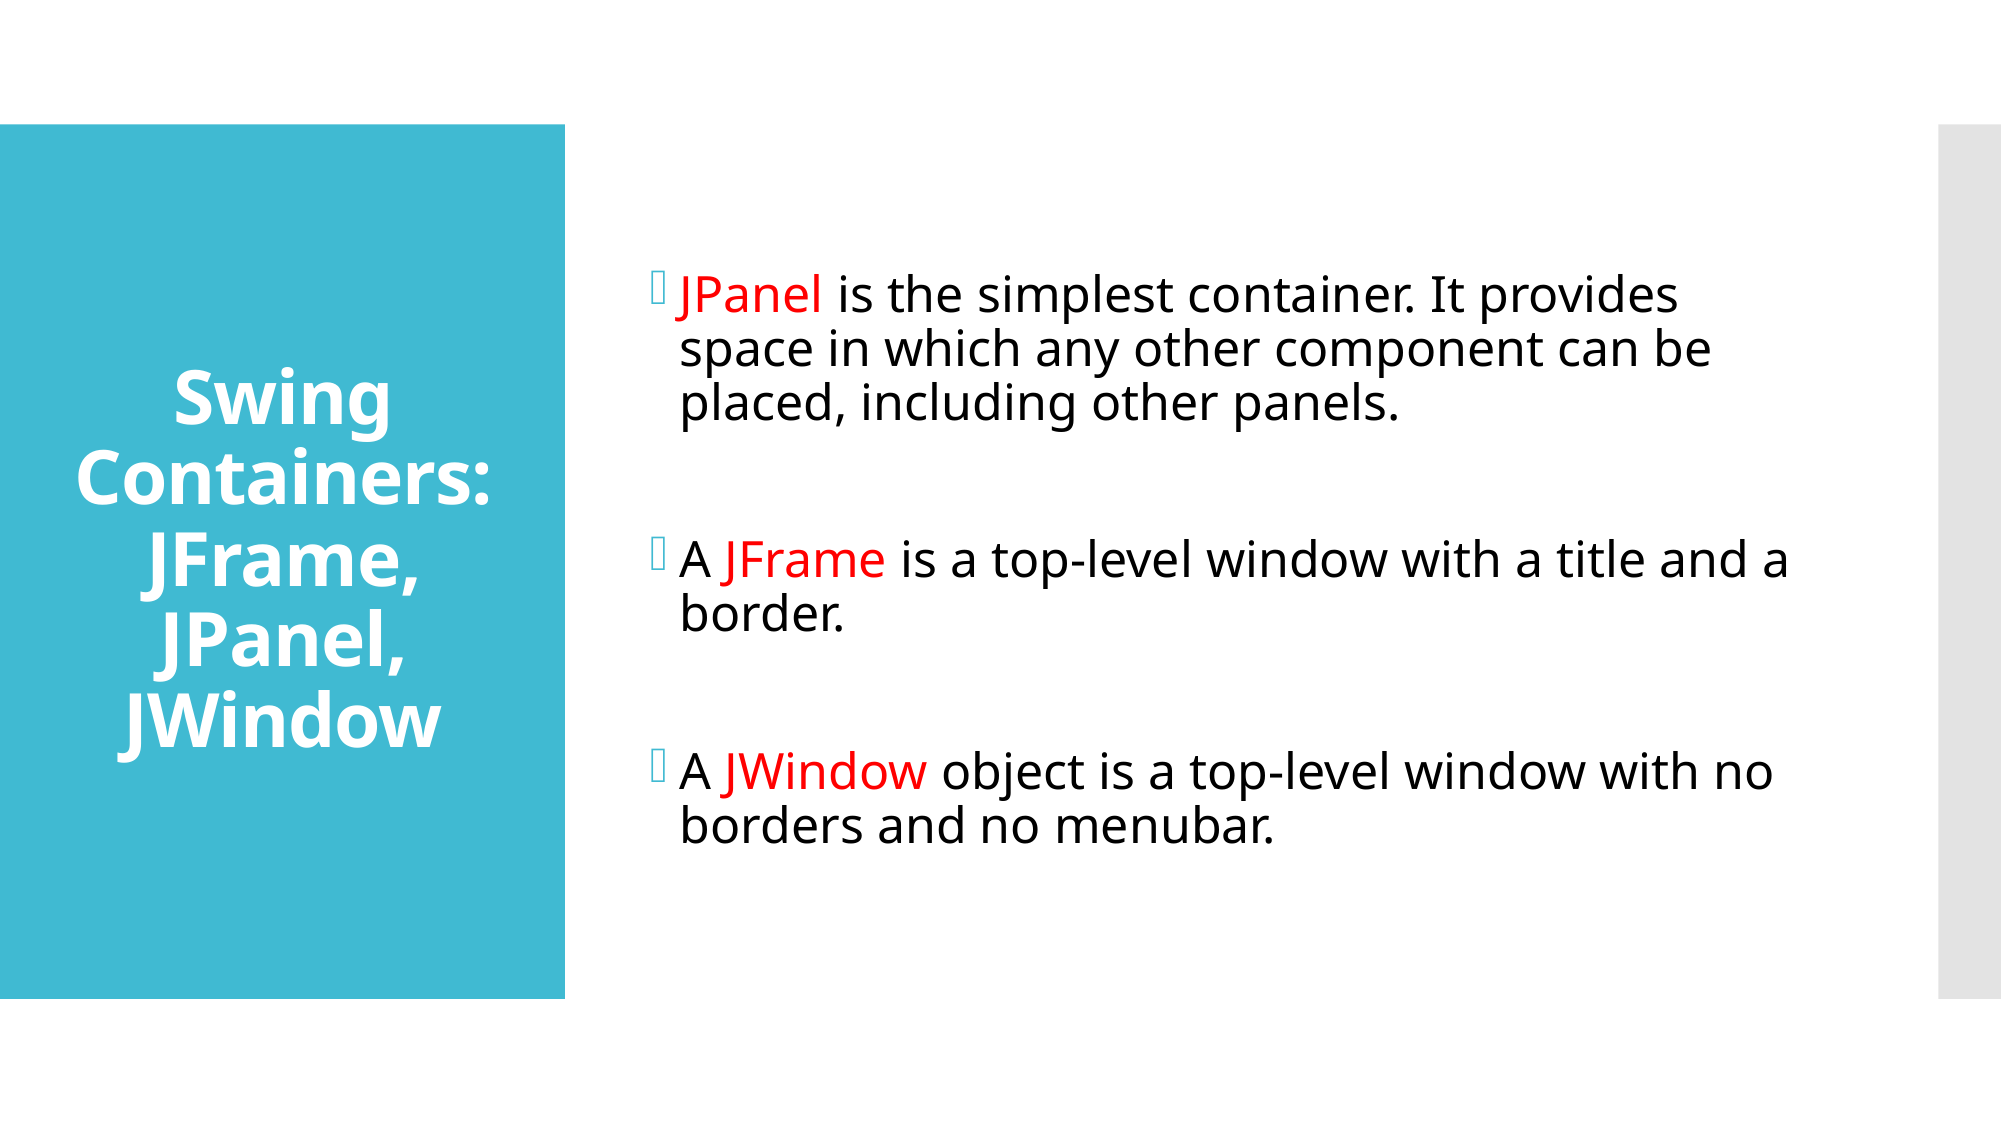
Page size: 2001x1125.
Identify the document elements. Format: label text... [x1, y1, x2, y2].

list JPanel is the simplest container. It provides space in which any other component can be placed, including other panels. A JFrame is a top-level window with a title and a border. A JWindow object is a top-level window with no borders and no menubar. [634, 141, 1835, 982]
title Swing Containers: JFrame, JPanel, JWindow [41, 184, 525, 940]
